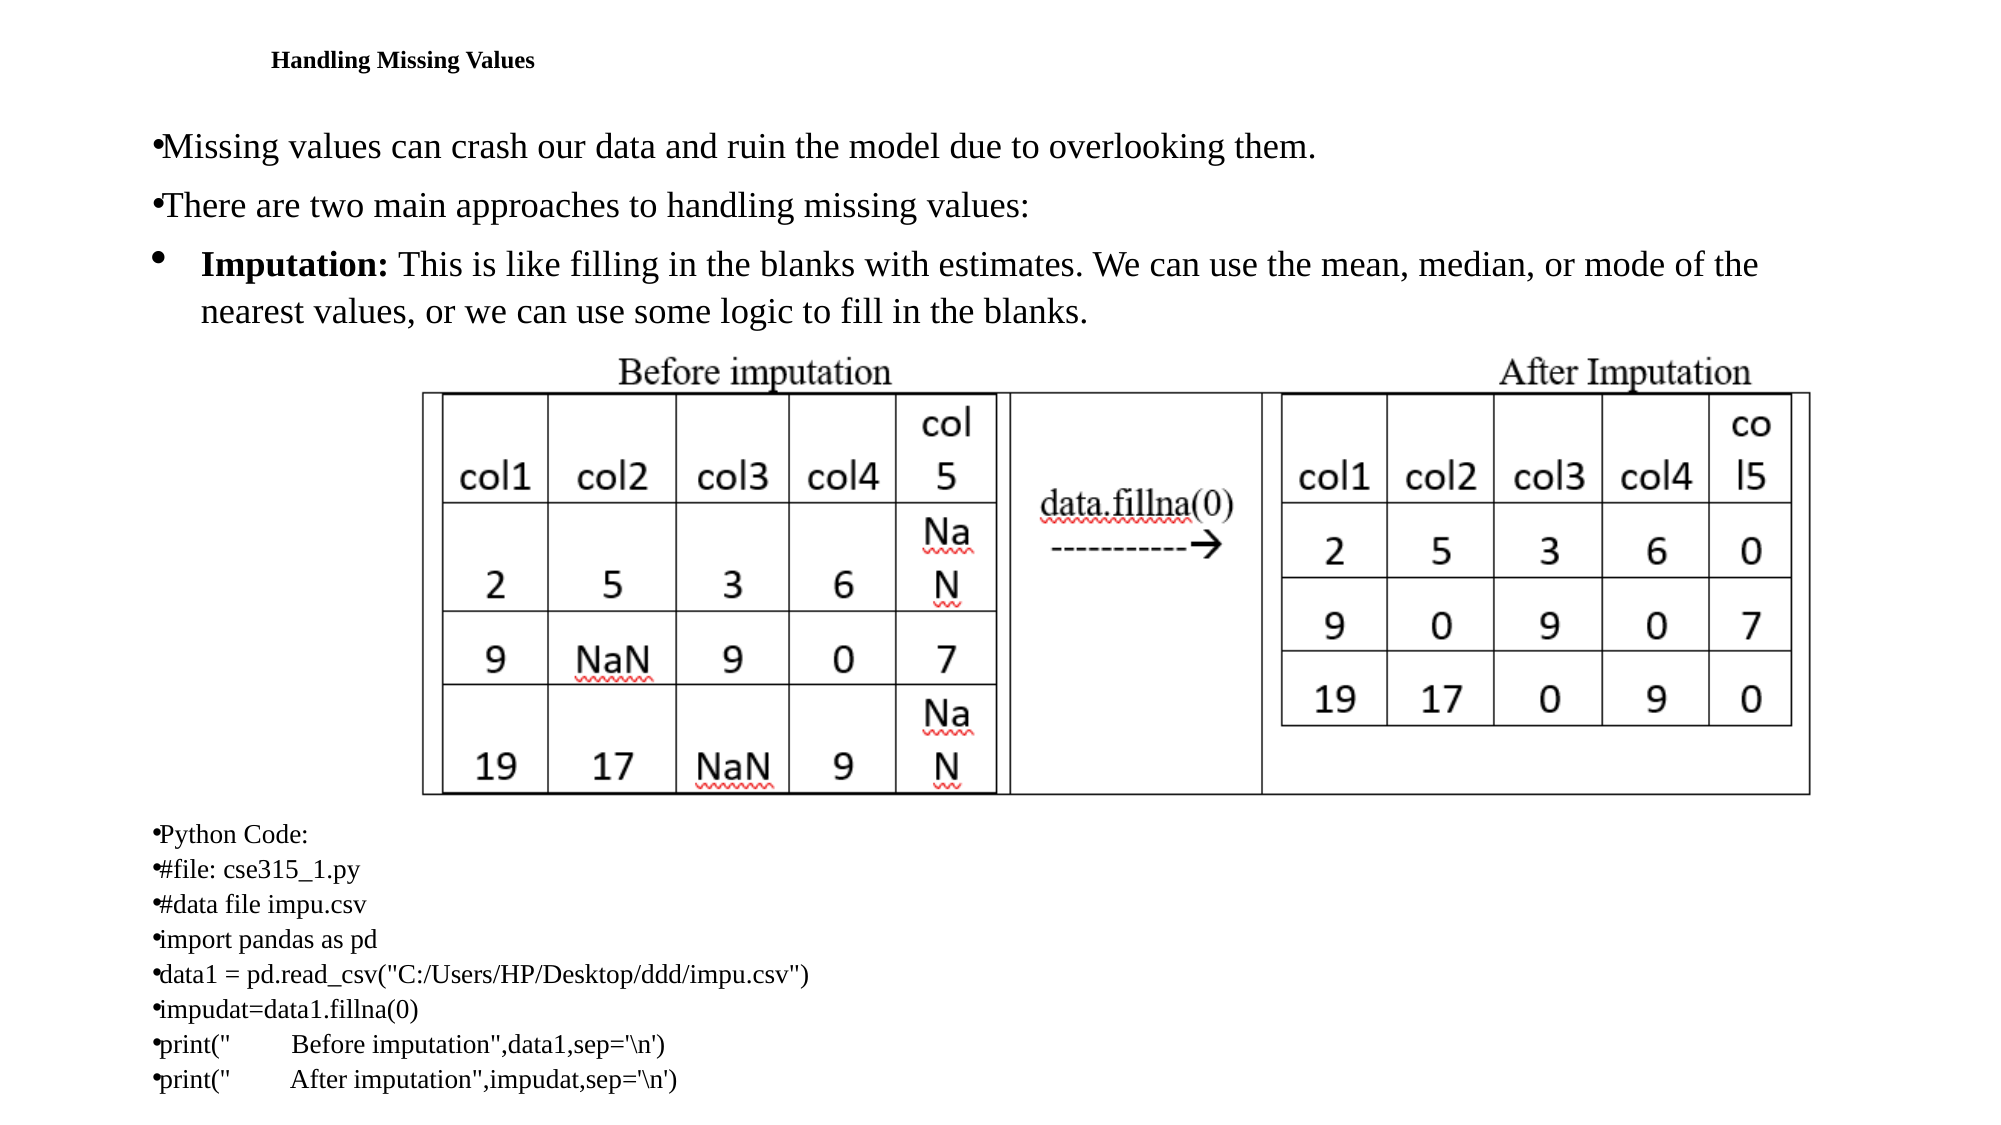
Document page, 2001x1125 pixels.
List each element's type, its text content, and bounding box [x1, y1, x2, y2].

title Handling Missing Values [137, 12, 1863, 111]
picture [398, 345, 1826, 803]
list Missing values can crash our data and ruin the model due to overlooking them. There are two main approaches to handling missing values: Imputation: This is like filling in the blanks with estimates. We can use the mean, median, or mode of the nearest values, or we can use some logic to fill in the blanks. Python Code: #file: cse315_1.py #data file impu.csv import pandas as pd data1 = pd.read_csv("C:/Users/HP/Desktop/ddd/impu.csv") impudat=data1.fillna(0) print(" Before imputation",data1,sep='\n') print(" After imputation",impudat,sep='\n') [137, 111, 1863, 1113]
